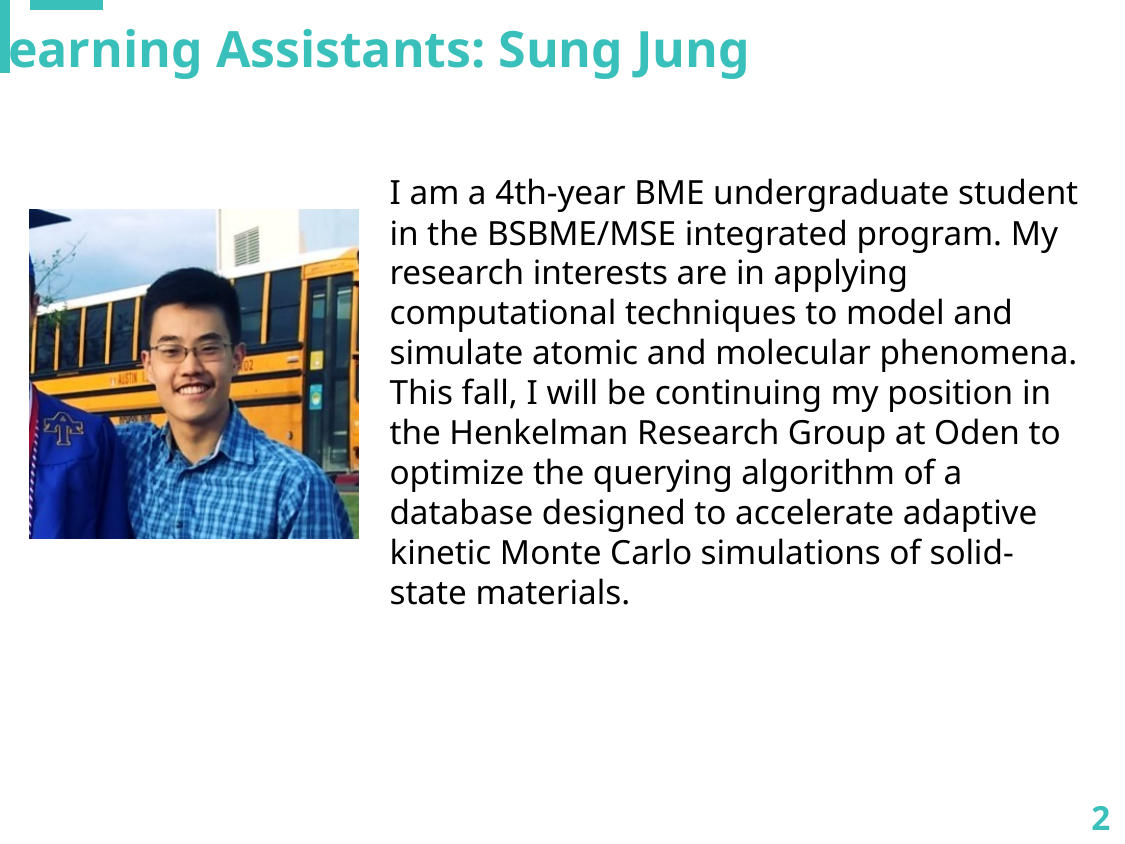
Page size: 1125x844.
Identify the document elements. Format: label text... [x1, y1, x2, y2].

text_box I am a 4th-year BME undergraduate student in the BSBME/MSE integrated program. My research interests are in applying computational techniques to model and simulate atomic and molecular phenomena. This fall, I will be continuing my position in the Henkelman Research Group at Oden to optimize the querying algorithm of a database designed to accelerate adaptive kinetic Monte Carlo simulations of solid-state materials. [372, 164, 1096, 619]
picture [29, 209, 359, 539]
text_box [4, 0, 718, 87]
text_box 2 [1041, 789, 1125, 844]
